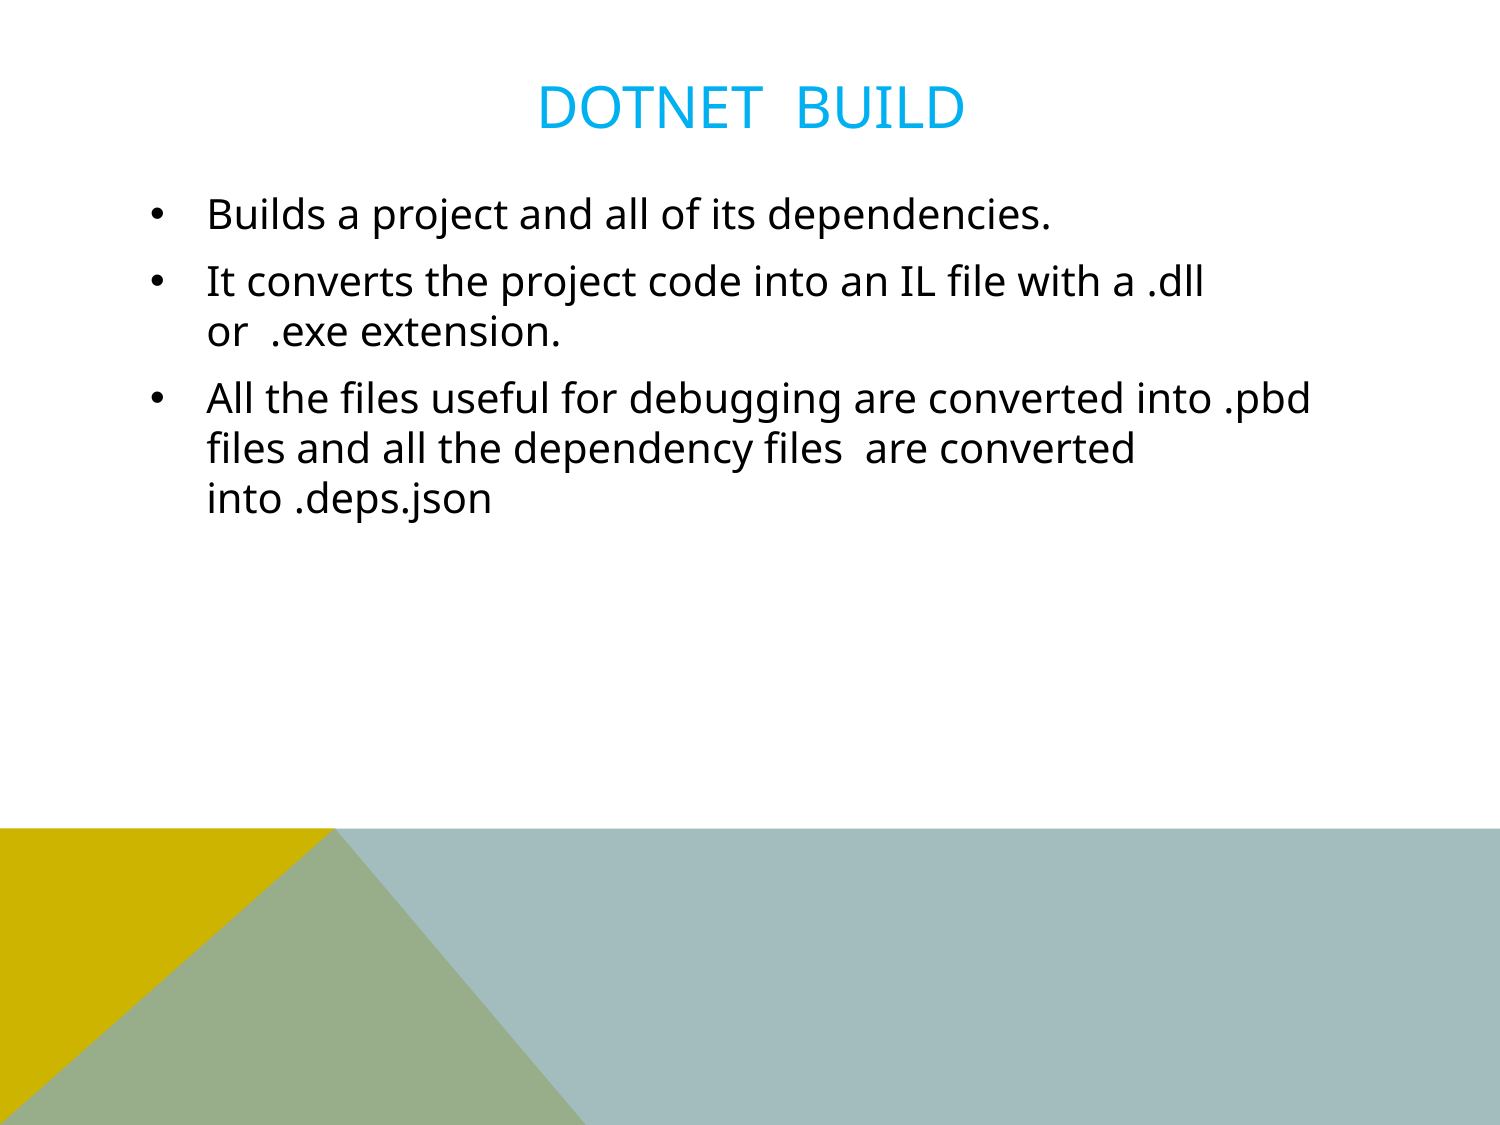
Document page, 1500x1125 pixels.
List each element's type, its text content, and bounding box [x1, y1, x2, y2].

list Builds a project and all of its dependencies. It converts the project code into an IL file with a .dll or .exe extension. All the files useful for debugging are converted into .pbd files and all the dependency files are converted into .deps.json [135, 180, 1369, 768]
title Dotnet build [135, 60, 1369, 150]
